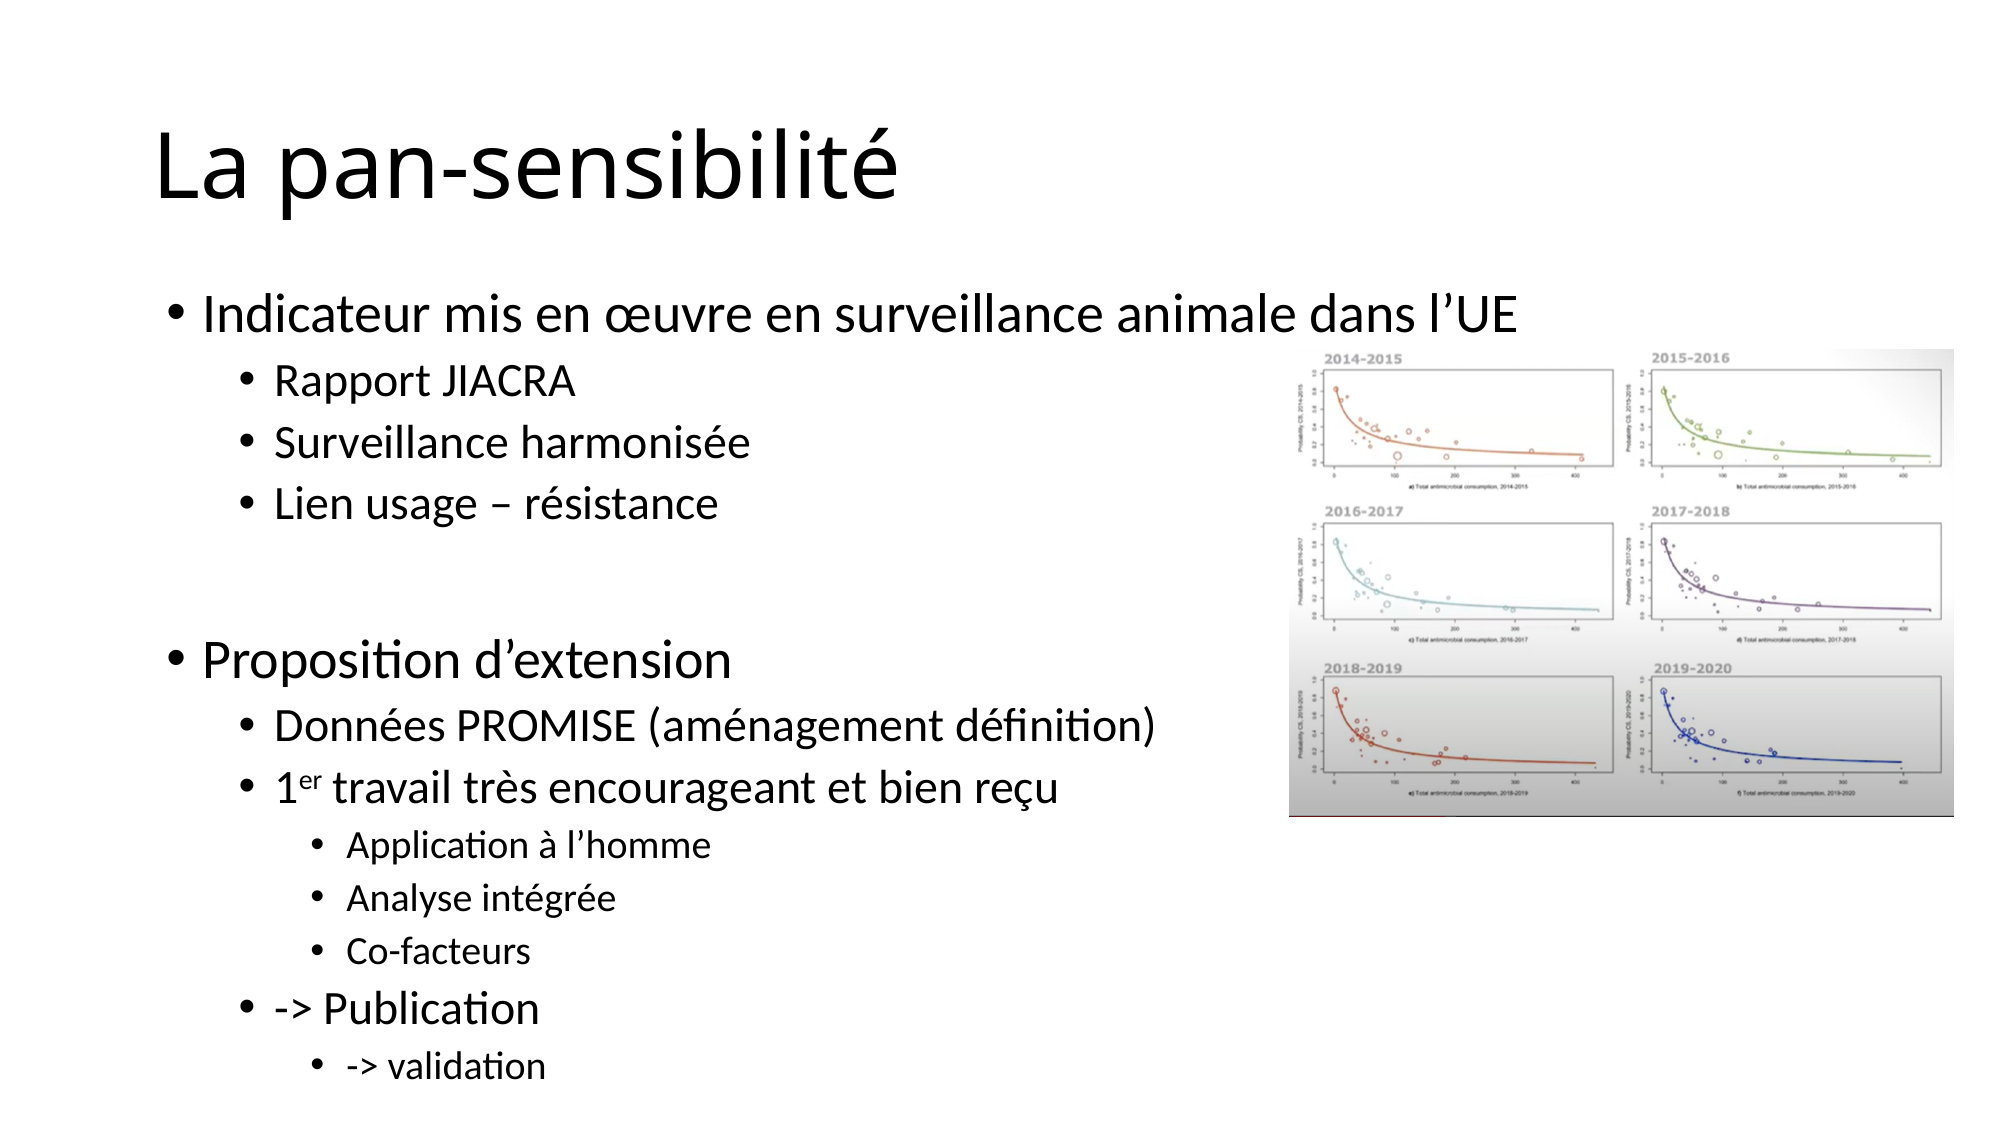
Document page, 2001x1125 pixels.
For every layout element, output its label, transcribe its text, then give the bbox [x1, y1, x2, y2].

title La pan-sensibilité [137, 59, 1863, 278]
list Indicateur mis en œuvre en surveillance animale dans l’UE Rapport JIACRA Surveillance harmonisée Lien usage – résistance Proposition d’extension Données PROMISE (aménagement définition) 1er travail très encourageant et bien reçu Application à l’homme Analyse intégrée Co-facteurs -> Publication -> validation [151, 277, 1877, 1100]
picture [1289, 349, 1954, 817]
